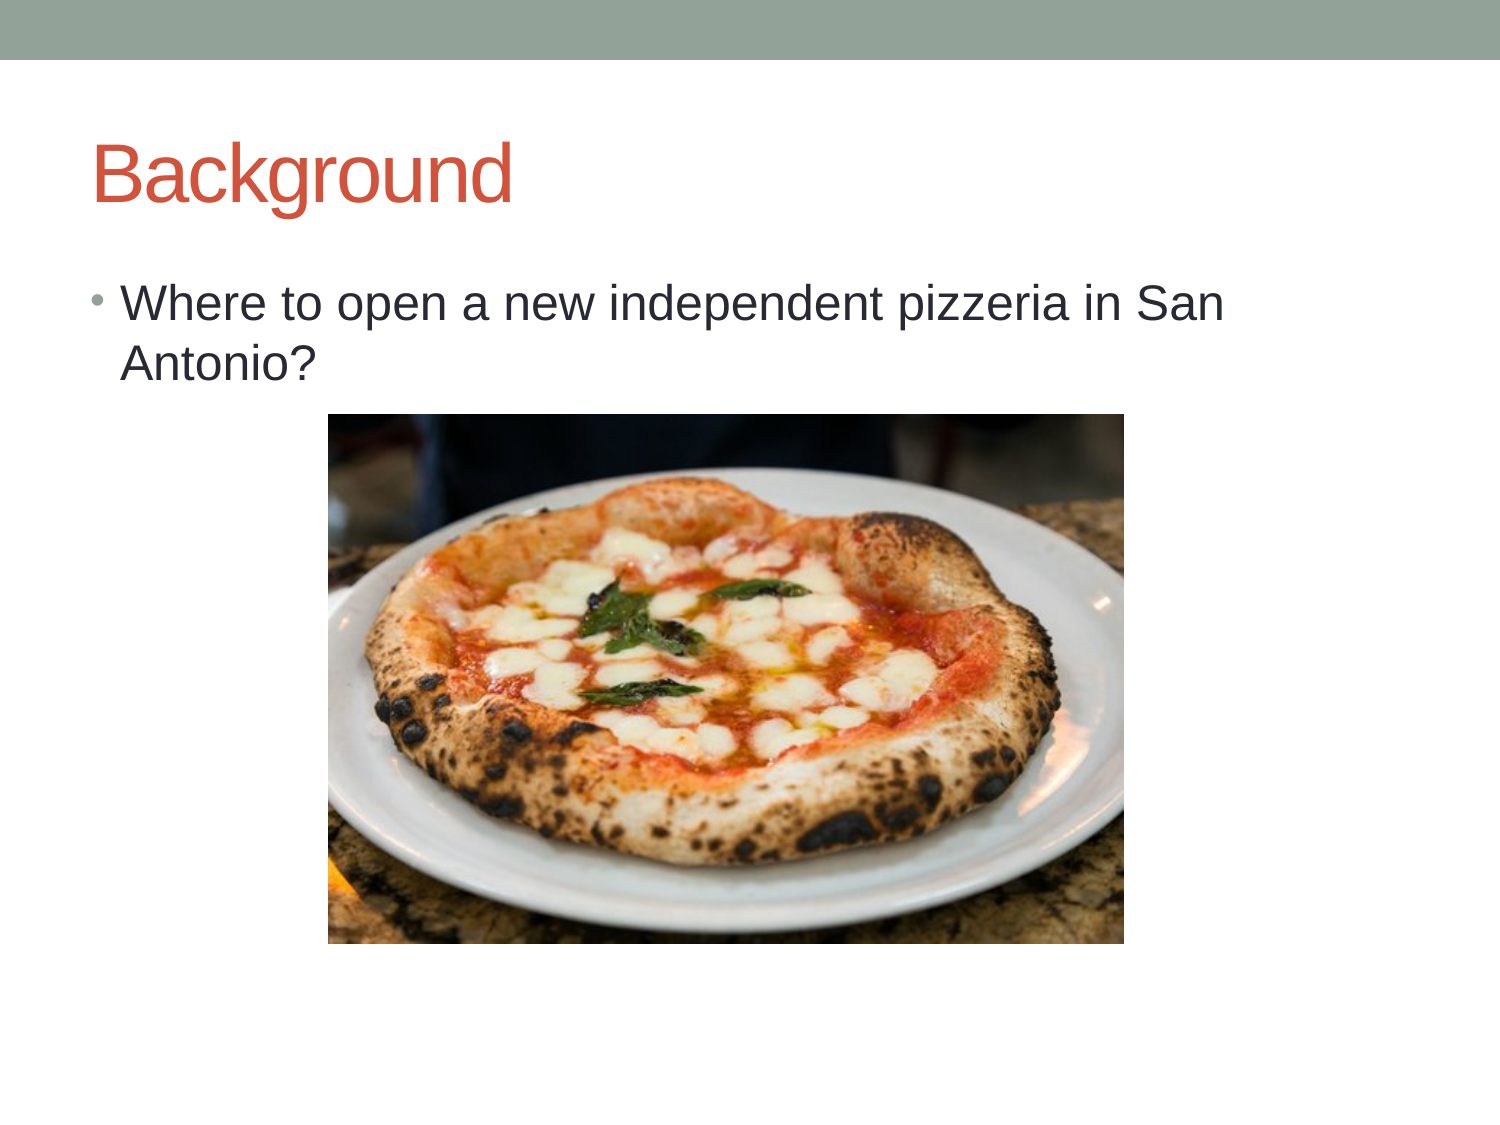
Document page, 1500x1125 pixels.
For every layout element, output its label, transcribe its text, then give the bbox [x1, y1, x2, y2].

list Where to open a new independent pizzeria in San Antonio? [75, 262, 1425, 415]
title Background [75, 87, 1425, 250]
picture [328, 414, 1124, 944]
